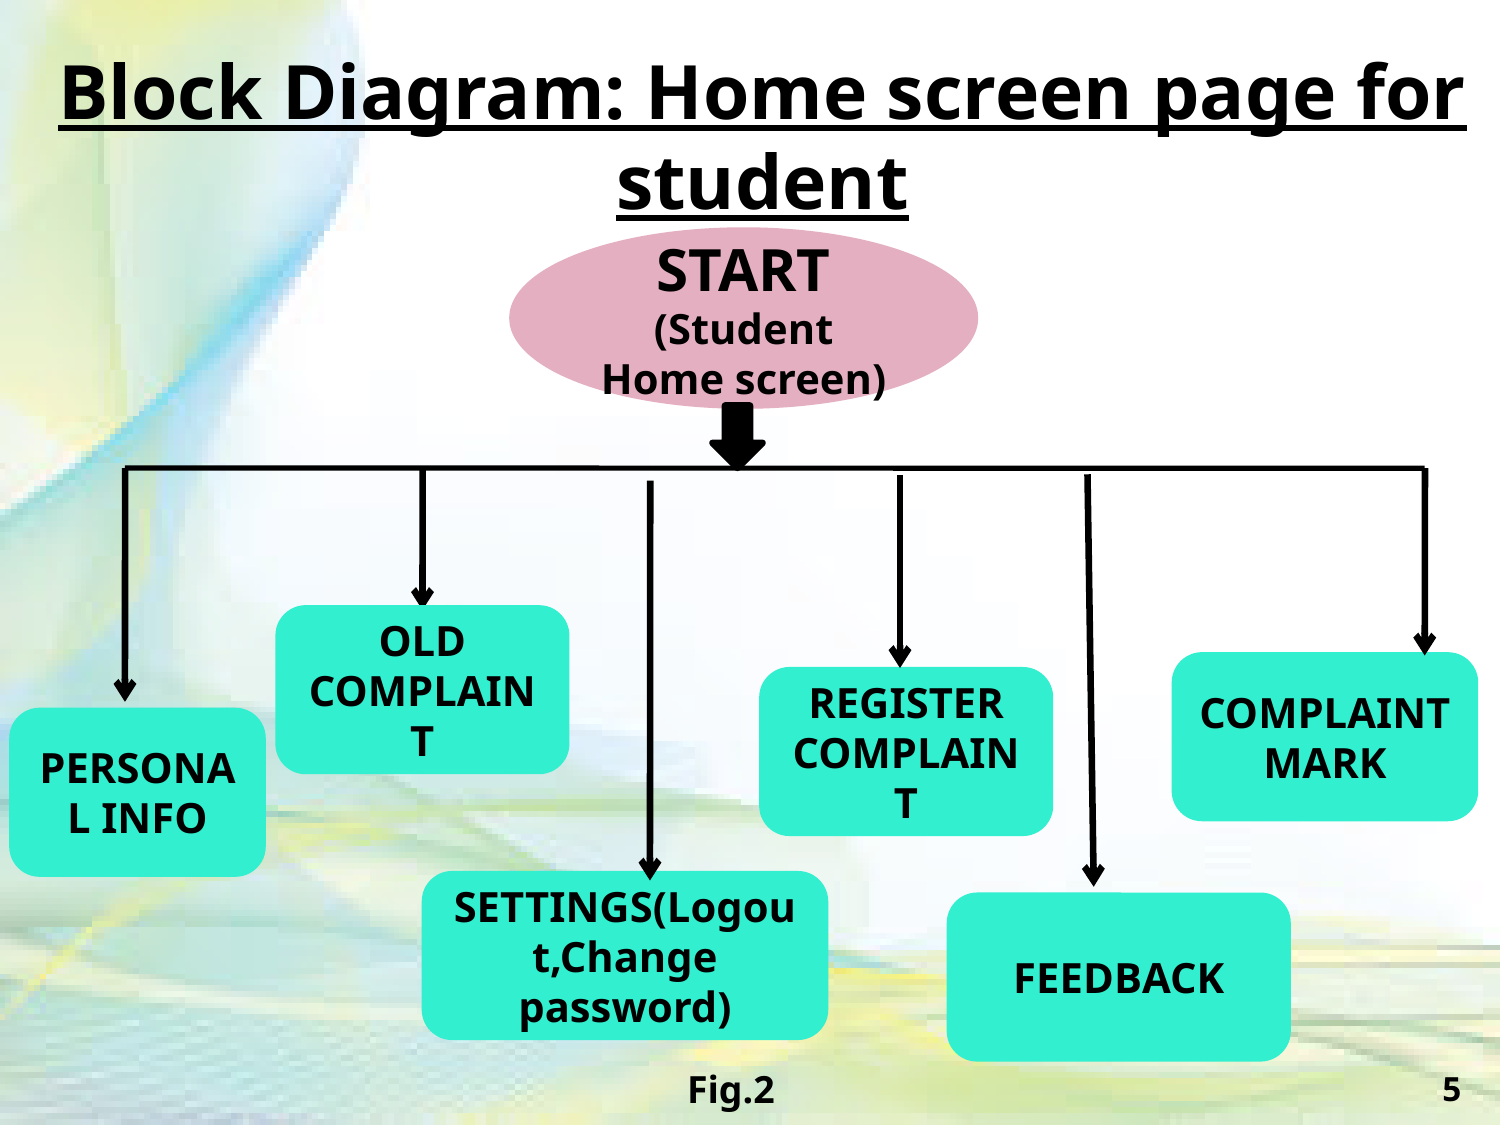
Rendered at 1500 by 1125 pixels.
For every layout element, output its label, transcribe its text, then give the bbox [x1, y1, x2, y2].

text_box Block Diagram: Home screen page for student [18, 37, 1500, 233]
slide_number 5 [1403, 1075, 1500, 1113]
text_box Fig.2 [672, 1067, 790, 1119]
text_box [12, 230, 1476, 1059]
